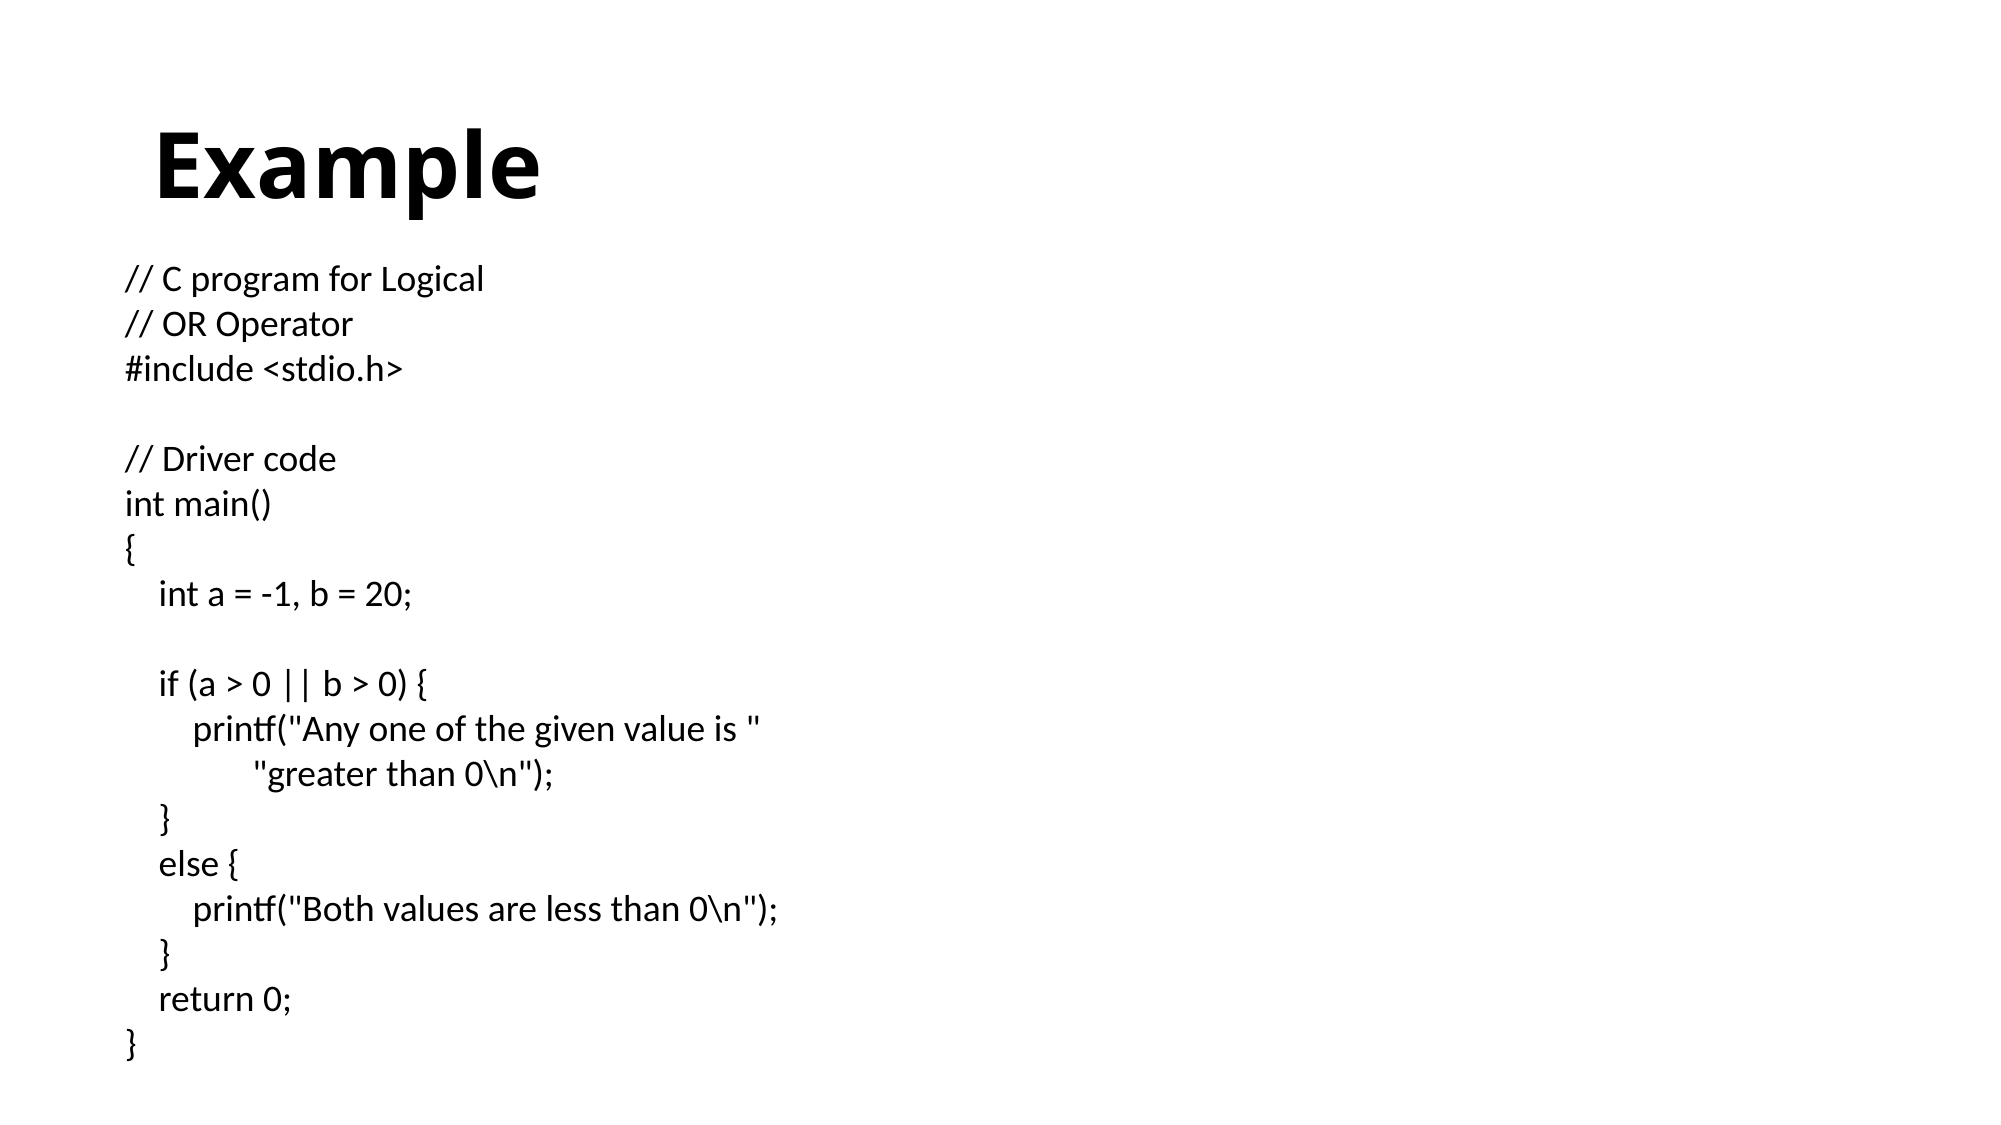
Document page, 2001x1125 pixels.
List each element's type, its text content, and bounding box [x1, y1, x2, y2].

title Example [137, 59, 1863, 278]
text_box // C program for Logical // OR Operator #include <stdio.h> // Driver code int main() { int a = -1, b = 20; if (a > 0 || b > 0) { printf("Any one of the given value is " "greater than 0\n"); } else { printf("Both values are less than 0\n"); } return 0; } [110, 246, 1200, 1072]
